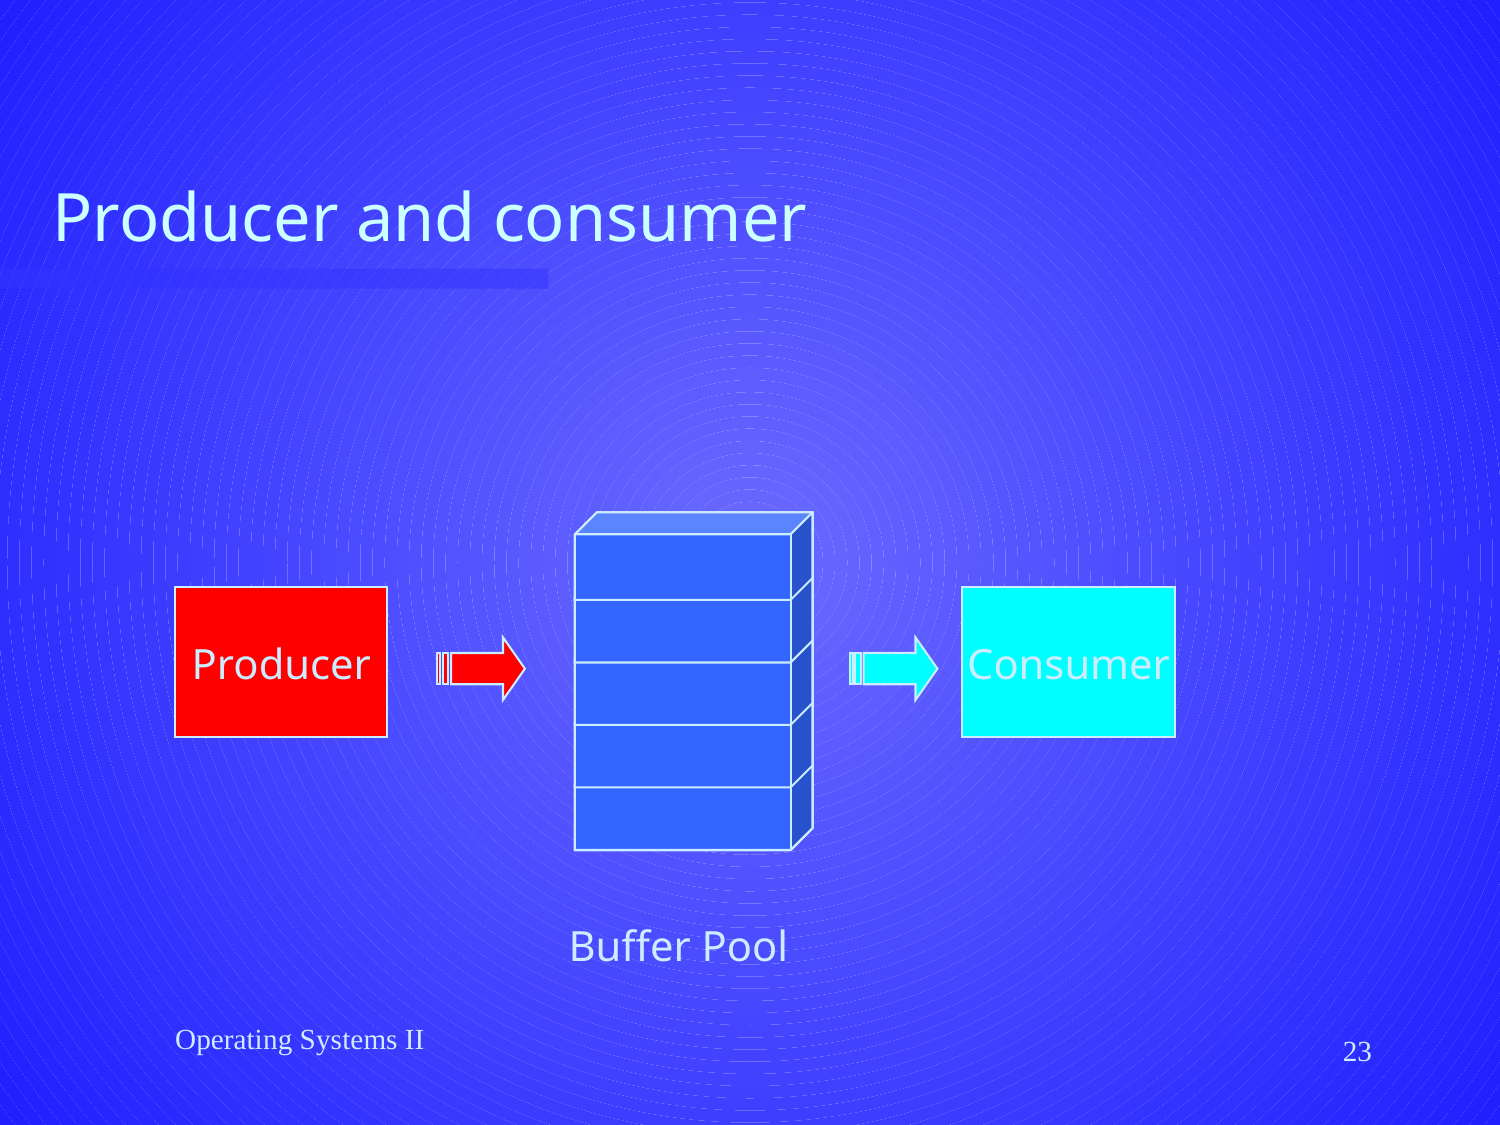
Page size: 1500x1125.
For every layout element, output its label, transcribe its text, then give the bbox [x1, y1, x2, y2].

slide_number 23 [1074, 1025, 1388, 1100]
footer Operating Systems II [62, 1012, 538, 1088]
text_box [574, 704, 813, 788]
text_box [849, 653, 853, 685]
text_box [574, 579, 813, 663]
text_box Producer [174, 587, 388, 738]
text_box [451, 637, 525, 700]
text_box [437, 653, 441, 685]
text_box Buffer Pool [553, 912, 803, 978]
text_box [574, 767, 813, 850]
text_box [442, 653, 449, 685]
text_box [863, 637, 938, 700]
text_box Consumer [962, 587, 1175, 738]
text_box [574, 642, 813, 725]
text_box [855, 653, 861, 685]
text_box [574, 512, 813, 600]
title Producer and consumer [37, 75, 1313, 263]
